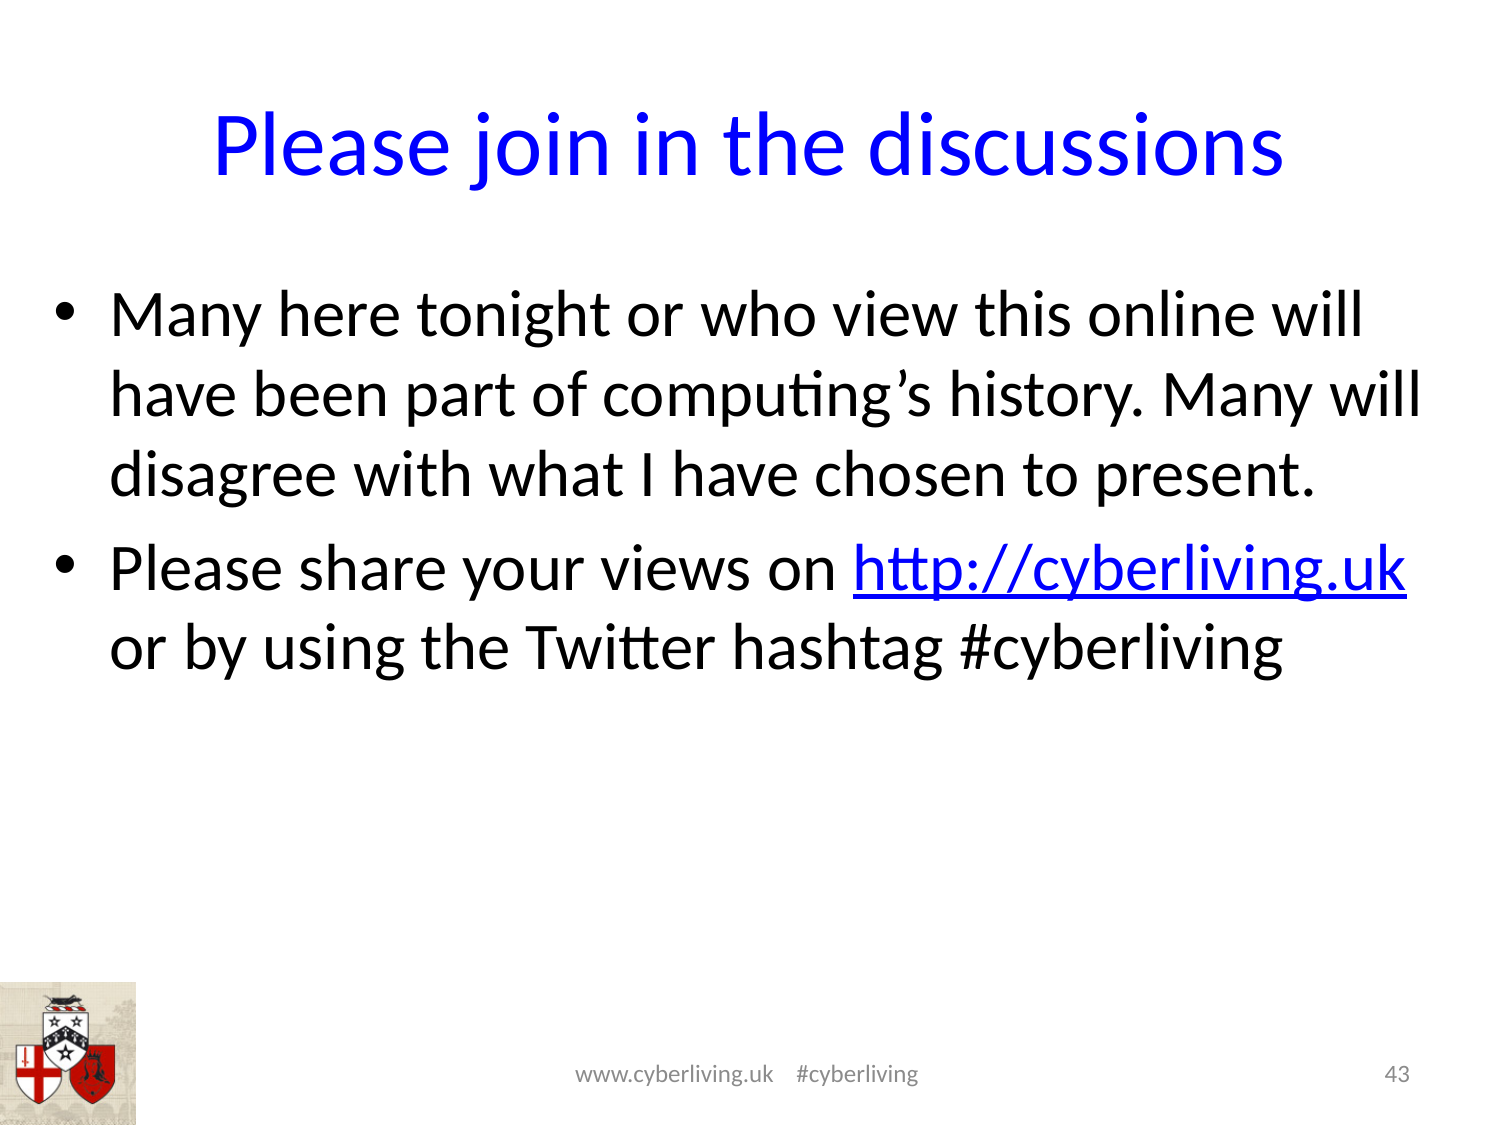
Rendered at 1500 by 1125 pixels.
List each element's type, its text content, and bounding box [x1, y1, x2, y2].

slide_number 43 [1074, 1042, 1425, 1103]
picture [0, 982, 136, 1125]
title Please join in the discussions [75, 45, 1425, 233]
list Many here tonight or who view this online will have been part of computing’s history. Many will disagree with what I have chosen to present. Please share your views on http://cyberliving.uk or by using the Twitter hashtag #cyberliving [38, 262, 1461, 1005]
footer www.cyberliving.uk #cyberliving [512, 1042, 988, 1103]
